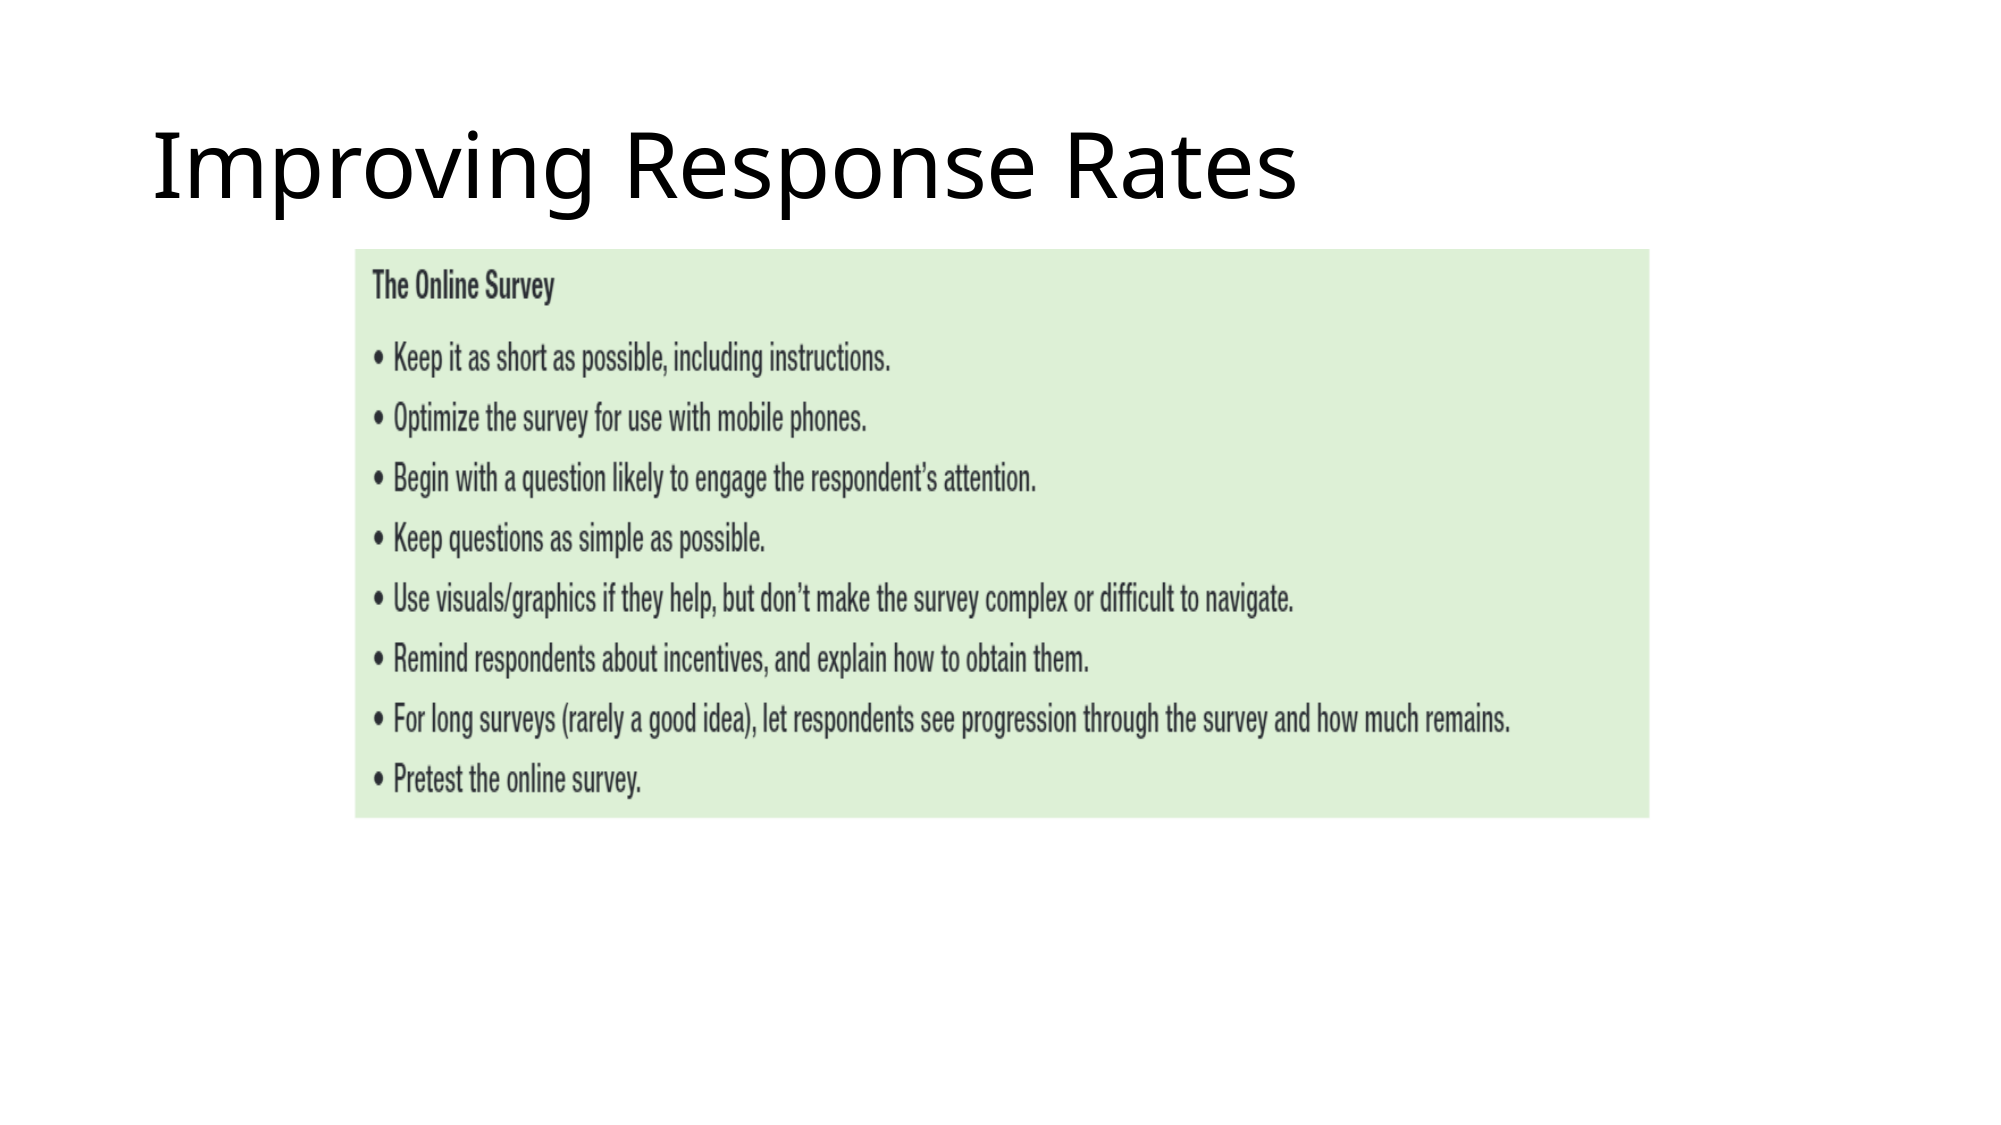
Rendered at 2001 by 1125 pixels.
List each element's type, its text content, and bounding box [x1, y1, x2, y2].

title Improving Response Rates [137, 59, 1863, 278]
picture [324, 249, 1675, 875]
